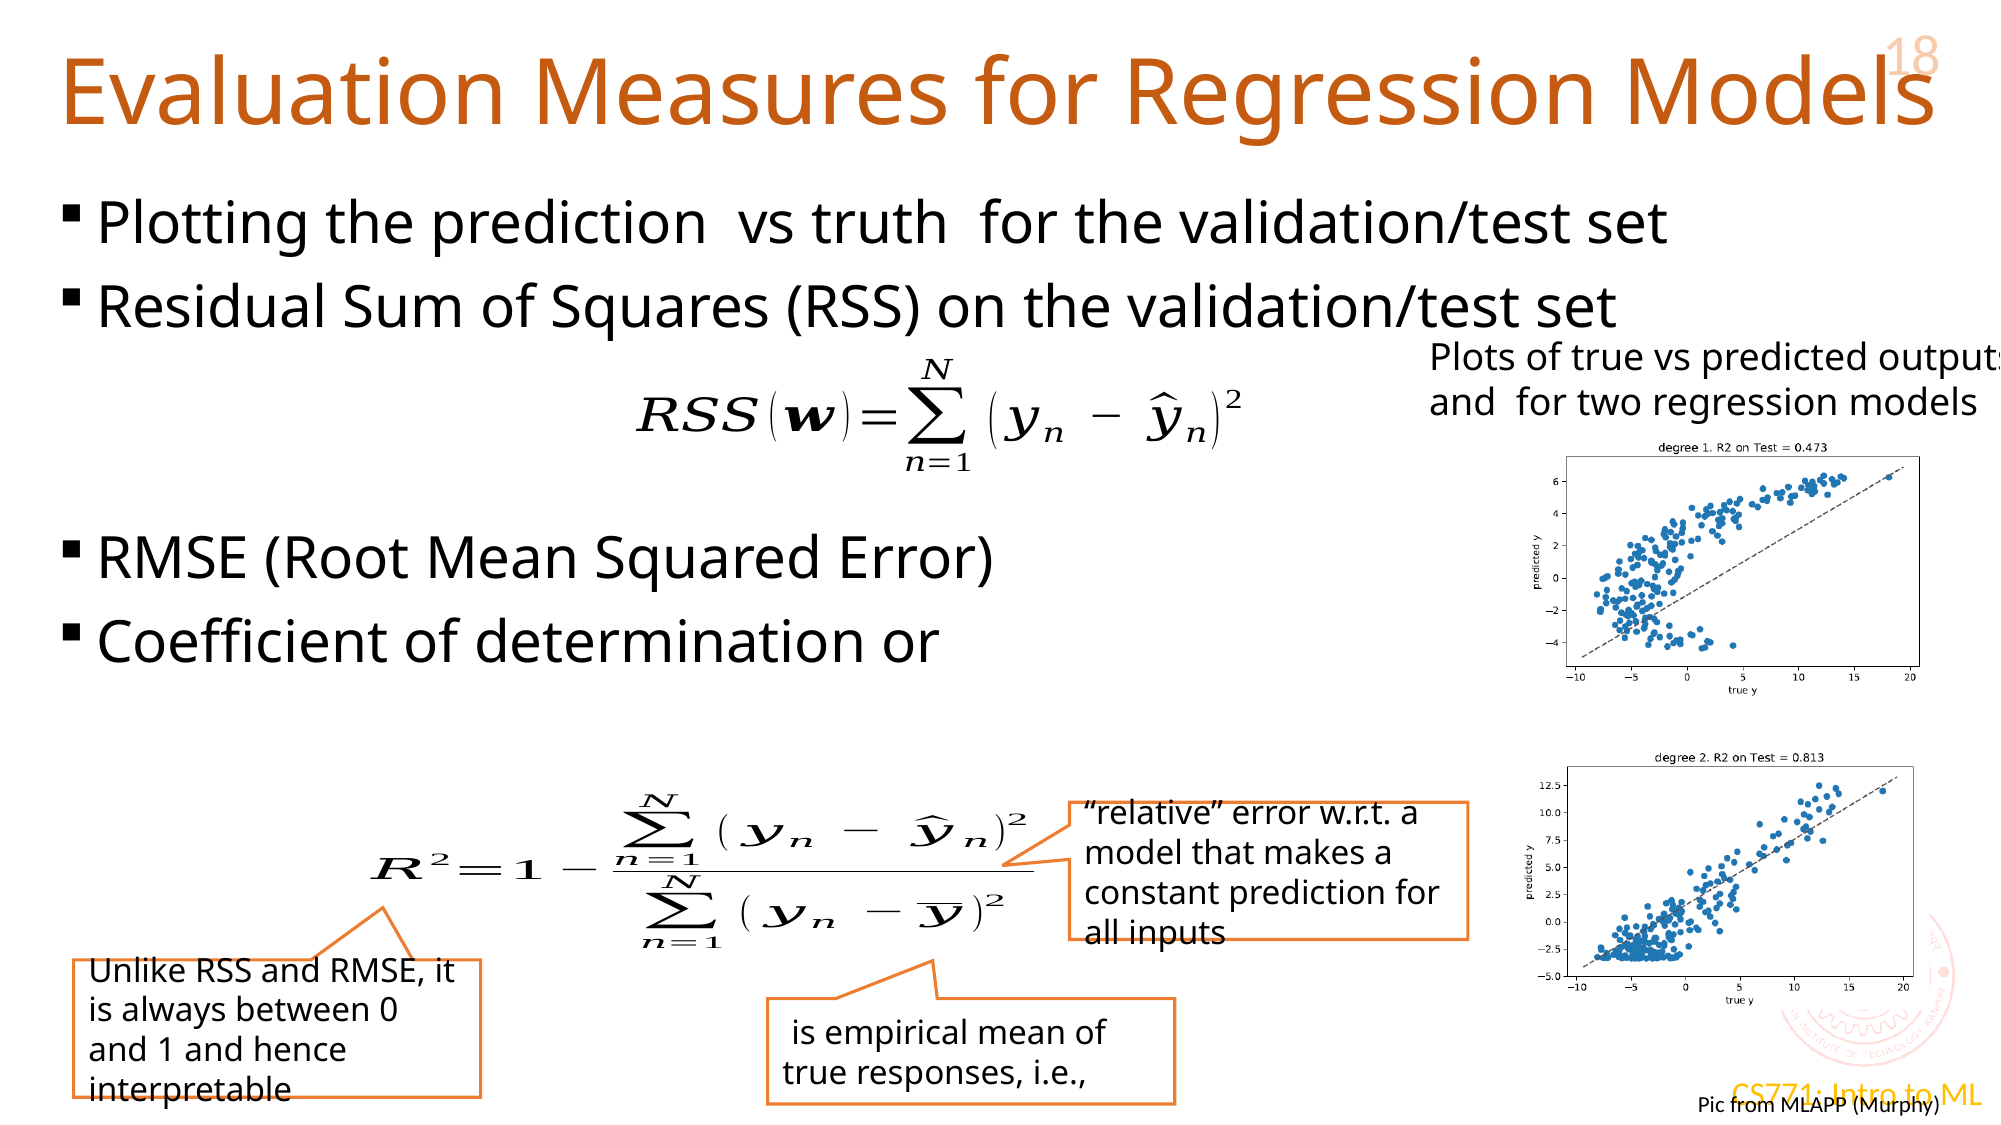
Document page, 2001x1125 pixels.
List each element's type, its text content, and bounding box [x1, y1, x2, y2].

slide_number 18 [1857, 22, 1957, 83]
text_box Unlike RSS and RMSE, it is always between 0 and 1 and hence interpretable [72, 906, 482, 1099]
title Evaluation Measures for Regression Models [43, 27, 1970, 163]
text_box Pic from MLAPP (Murphy) [1683, 1082, 1956, 1125]
picture [1507, 738, 1930, 1010]
picture [1526, 429, 1938, 696]
